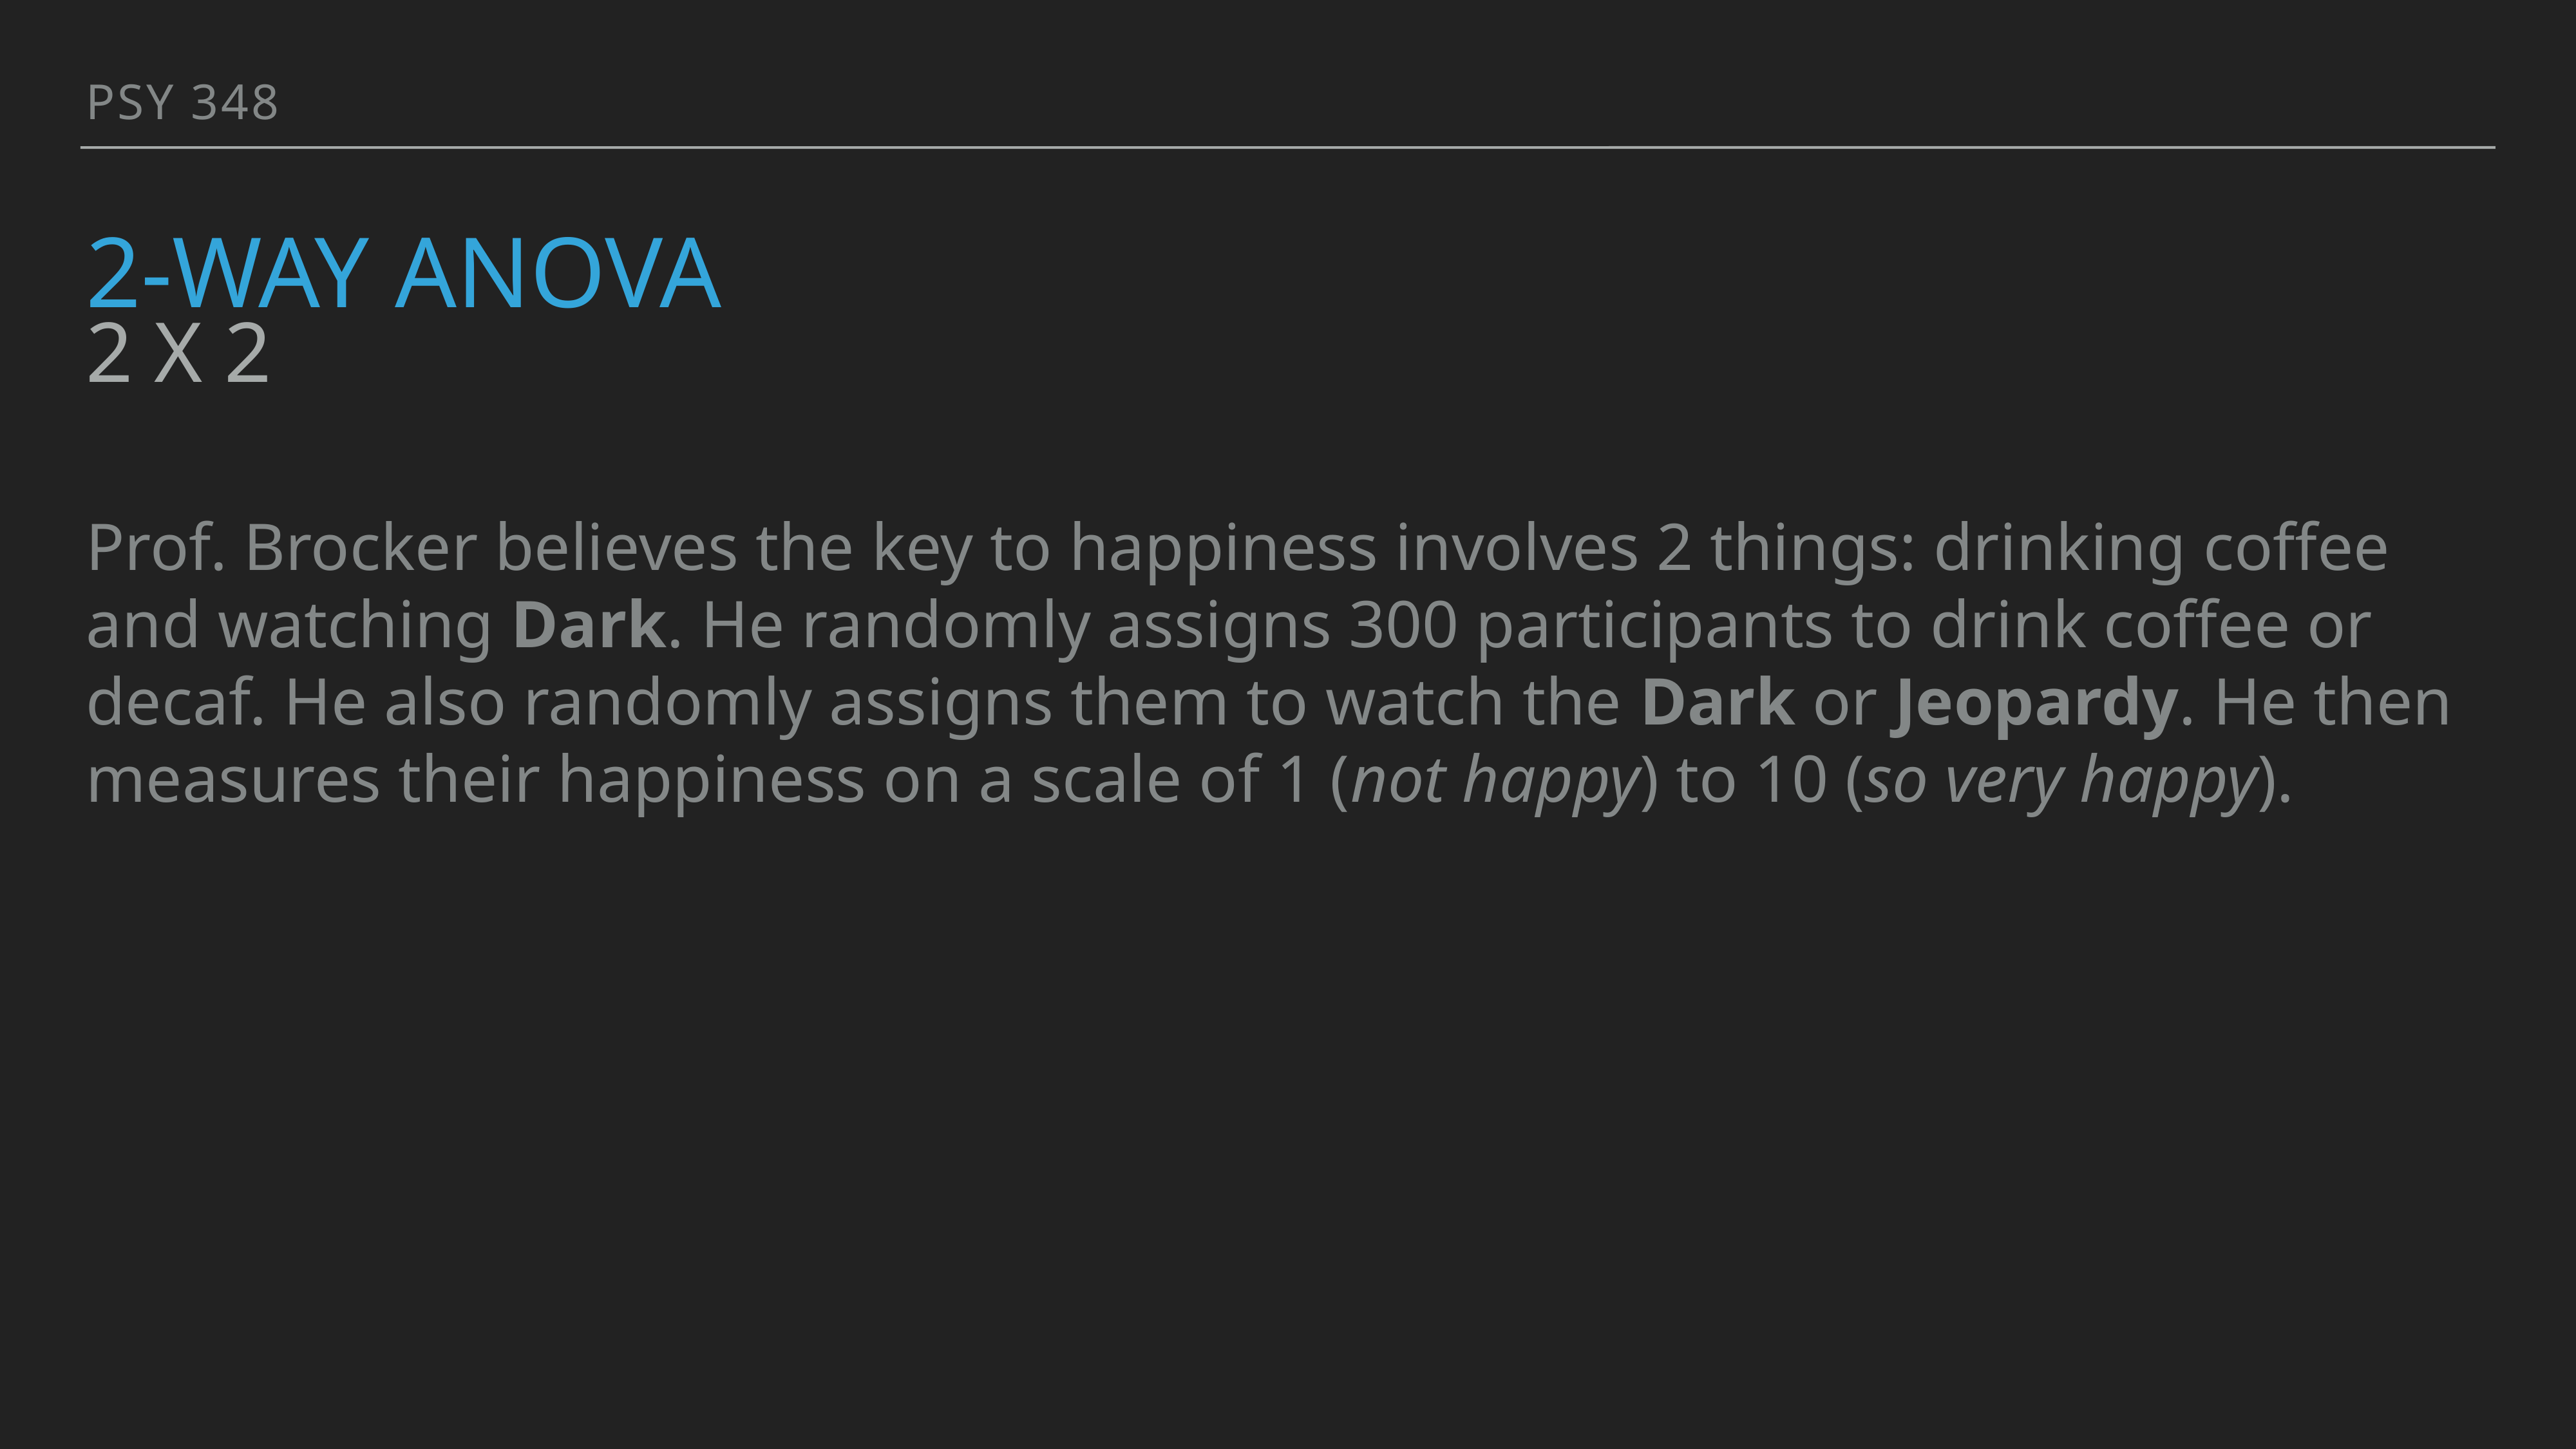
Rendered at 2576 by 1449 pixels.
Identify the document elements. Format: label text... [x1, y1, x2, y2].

text_box 2 x 2 [80, 313, 2496, 421]
title 2-way AnOVA [80, 227, 2496, 336]
list Prof. Brocker believes the key to happiness involves 2 things: drinking coffee and watching Dark. He randomly assigns 300 participants to drink coffee or decaf. He also randomly assigns them to watch the Dark or Jeopardy. He then measures their happiness on a scale of 1 (not happy) to 10 (so very happy). [80, 500, 2496, 1316]
list PSY 348 [80, 66, 2295, 135]
